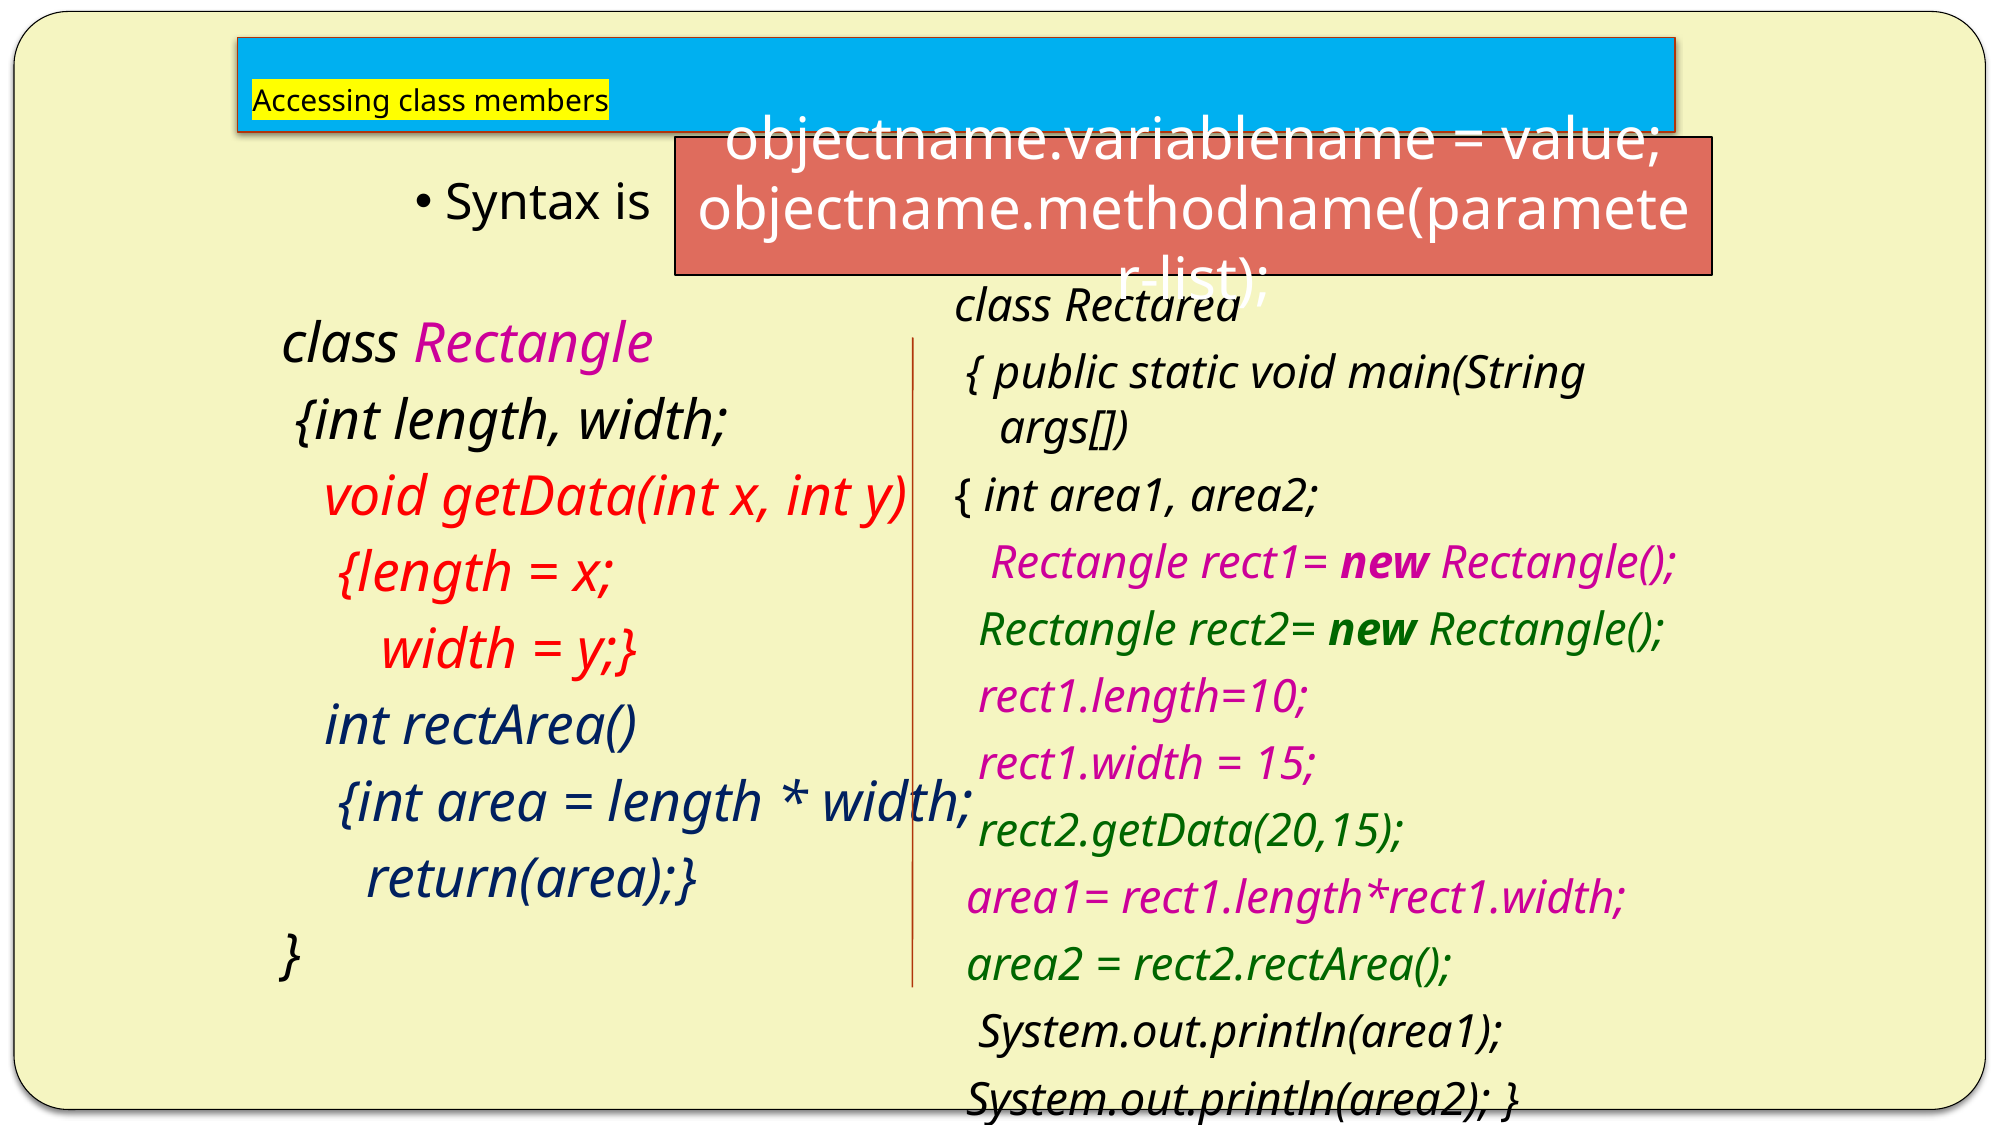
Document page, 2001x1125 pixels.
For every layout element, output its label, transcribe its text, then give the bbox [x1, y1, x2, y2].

text_box Syntax is [399, 162, 674, 238]
text_box objectname.variablename = value; objectname.methodname(parameter-list); [674, 136, 1713, 276]
list class Rectarea { public static void main(String args[]) { int area1, area2; Rectangle rect1= new Rectangle(); Rectangle rect2= new Rectangle(); rect1.length=10; rect1.width = 15; rect2.getData(20,15); area1= rect1.length*rect1.width; area2 = rect2.rectArea(); System.out.println(area1); System.out.println(area2); } [939, 276, 1713, 1057]
list class Rectangle {int length, width; void getData(int x, int y) {length = x; width = y;} int rectArea() {int area = length * width; return(area);} } [266, 299, 995, 1113]
title Accessing class members [237, 37, 1676, 133]
